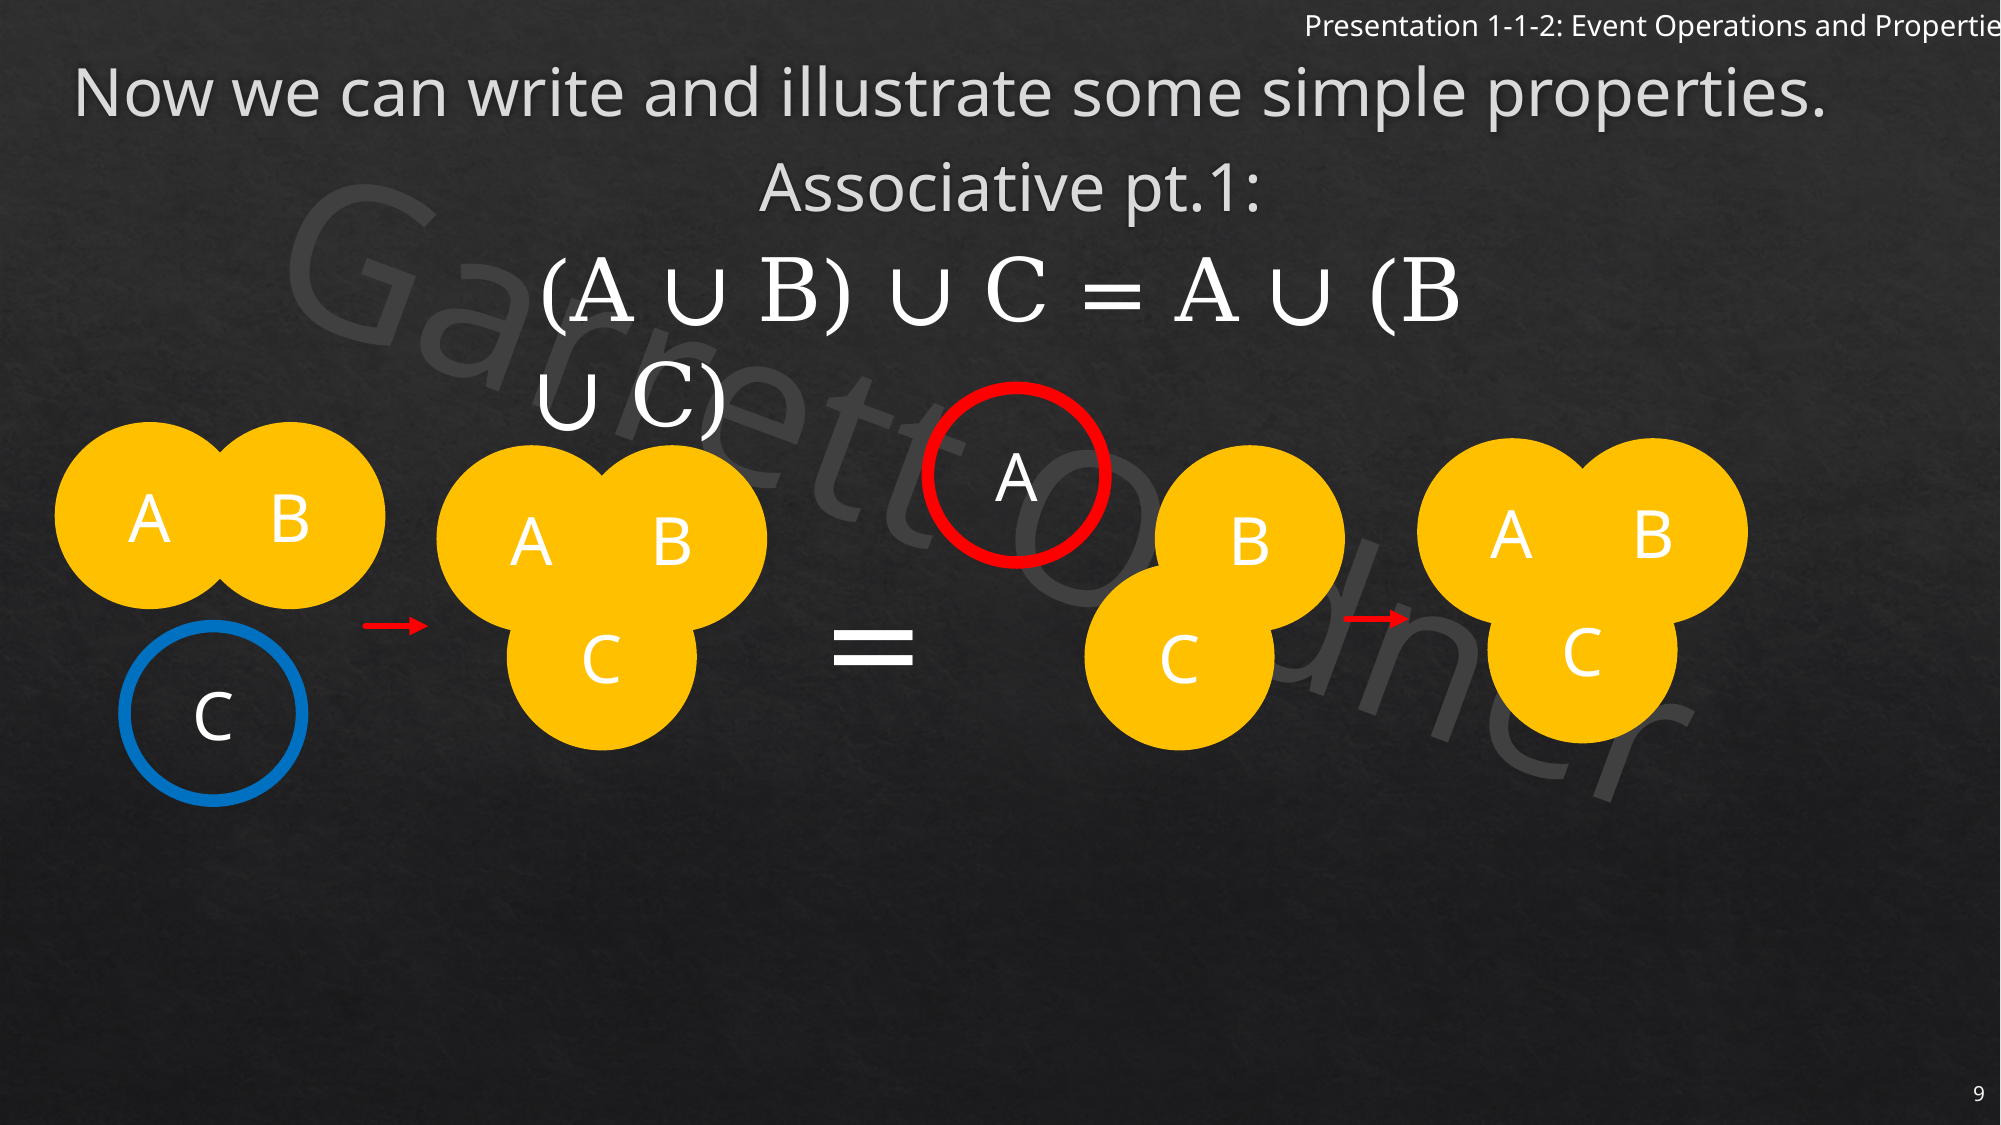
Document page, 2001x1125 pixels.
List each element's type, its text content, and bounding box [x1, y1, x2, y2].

text_box Associative pt.1: [701, 81, 1322, 288]
text_box Now we can write and illustrate some simple properties. [43, 0, 1860, 192]
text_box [809, 387, 1742, 745]
text_box (A ∪ B) ∪ C = A ∪ (B ∪ C) [533, 234, 1494, 444]
slide_number 9 [1876, 1064, 2000, 1125]
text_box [60, 428, 762, 801]
